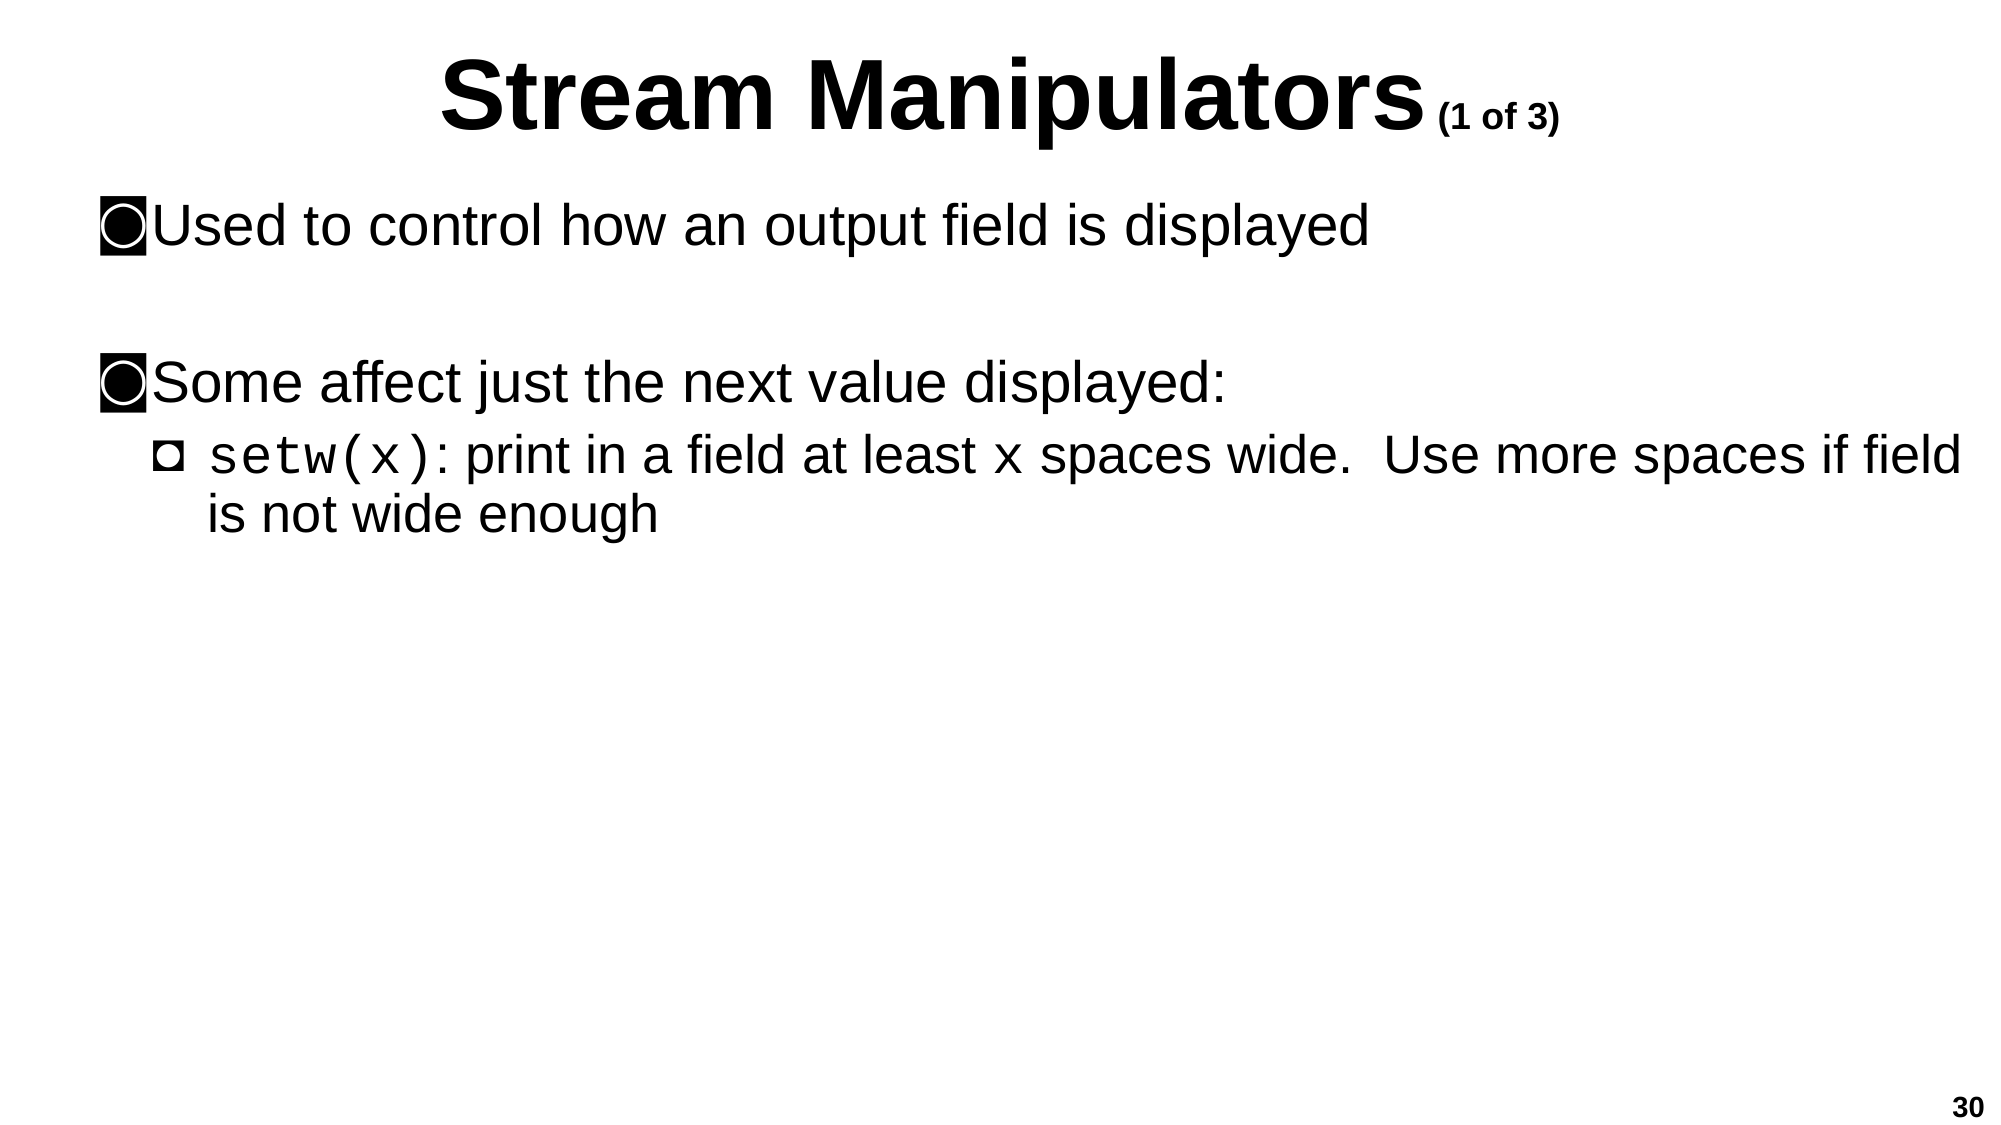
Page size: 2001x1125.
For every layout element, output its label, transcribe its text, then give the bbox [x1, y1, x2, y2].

list Used to control how an output field is displayed Some affect just the next value displayed: setw(x): print in a field at least x spaces wide. Use more spaces if field is not wide enough [80, 187, 2000, 1088]
title Stream Manipulators (1 of 3) [0, 0, 2000, 180]
slide_number 30 [1909, 1087, 2000, 1125]
